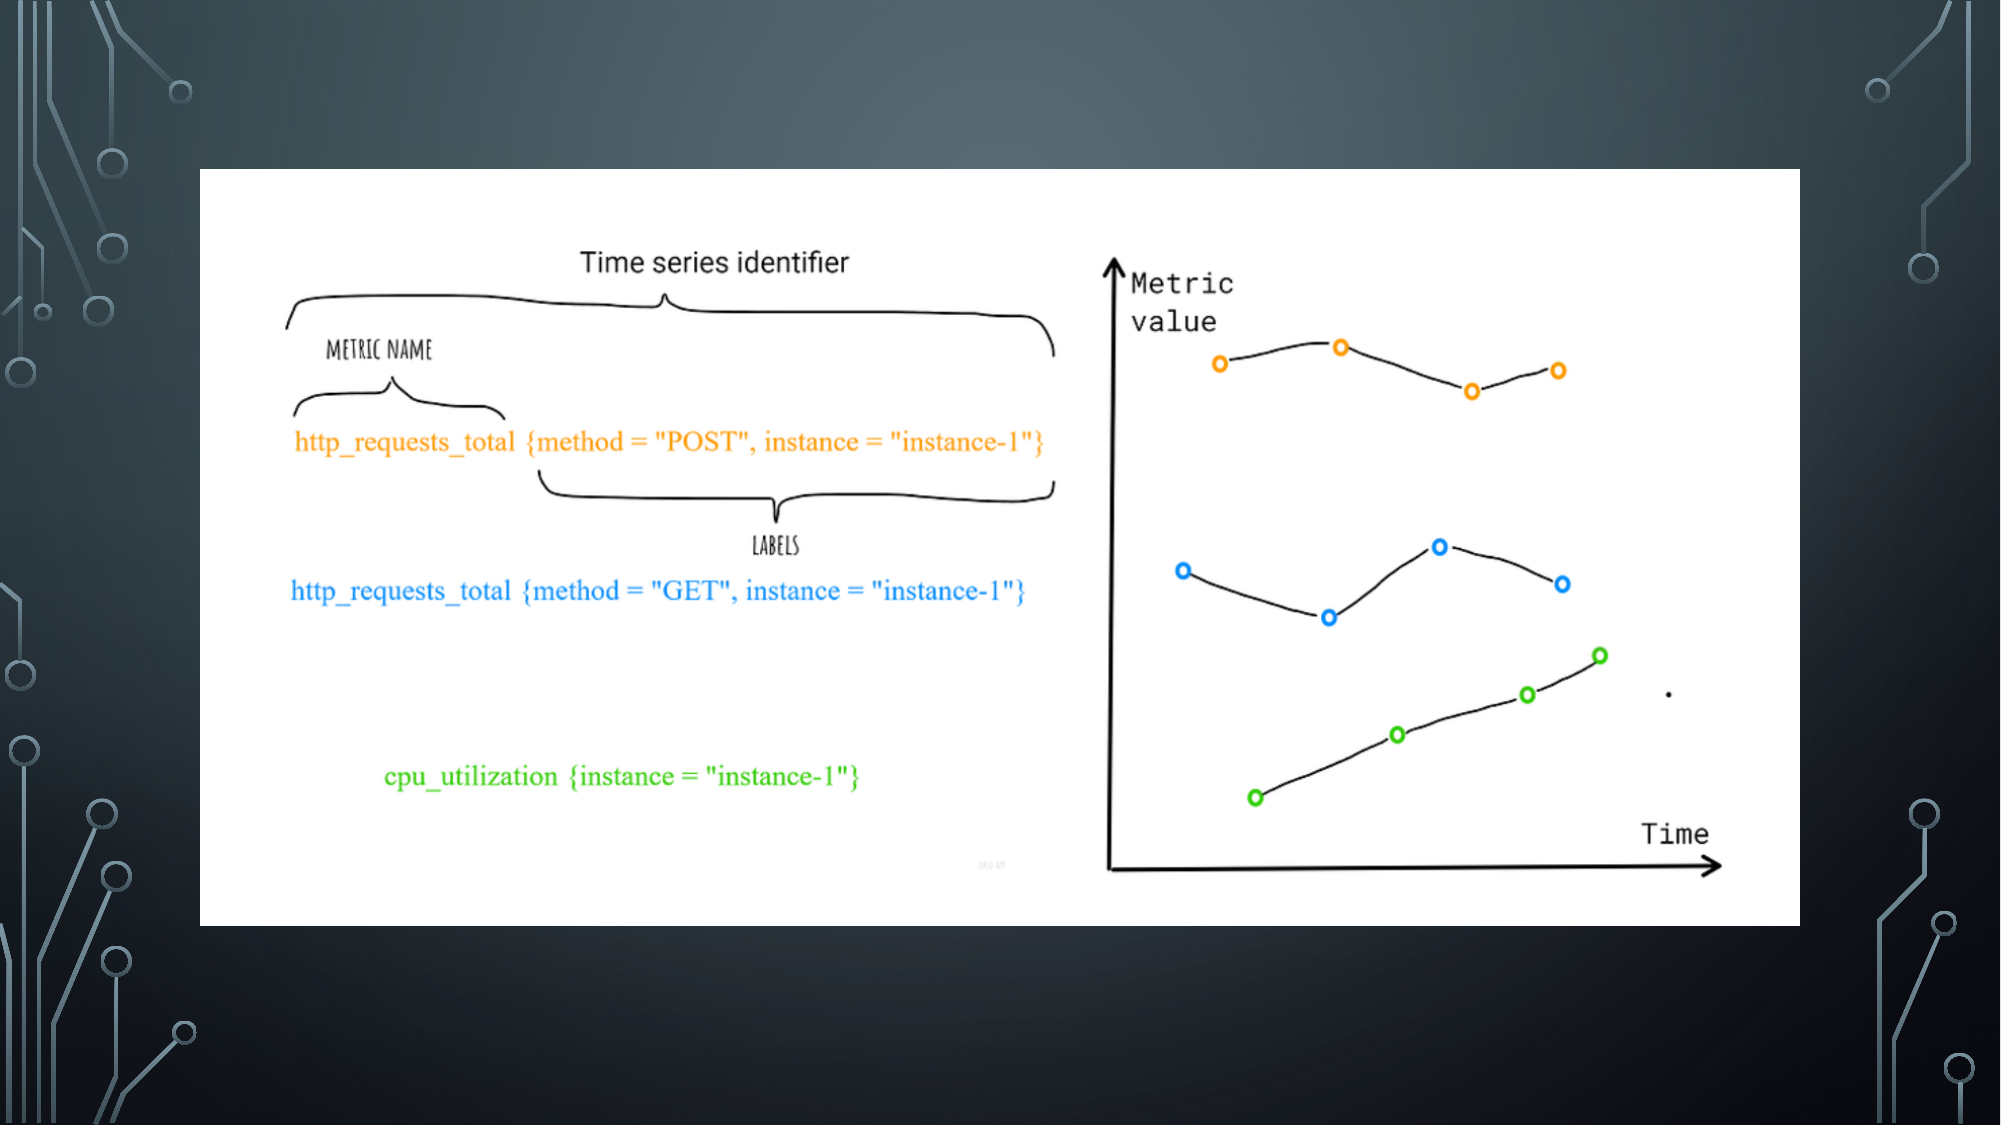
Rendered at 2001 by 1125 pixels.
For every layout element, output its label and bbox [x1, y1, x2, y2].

picture [199, 168, 1800, 926]
